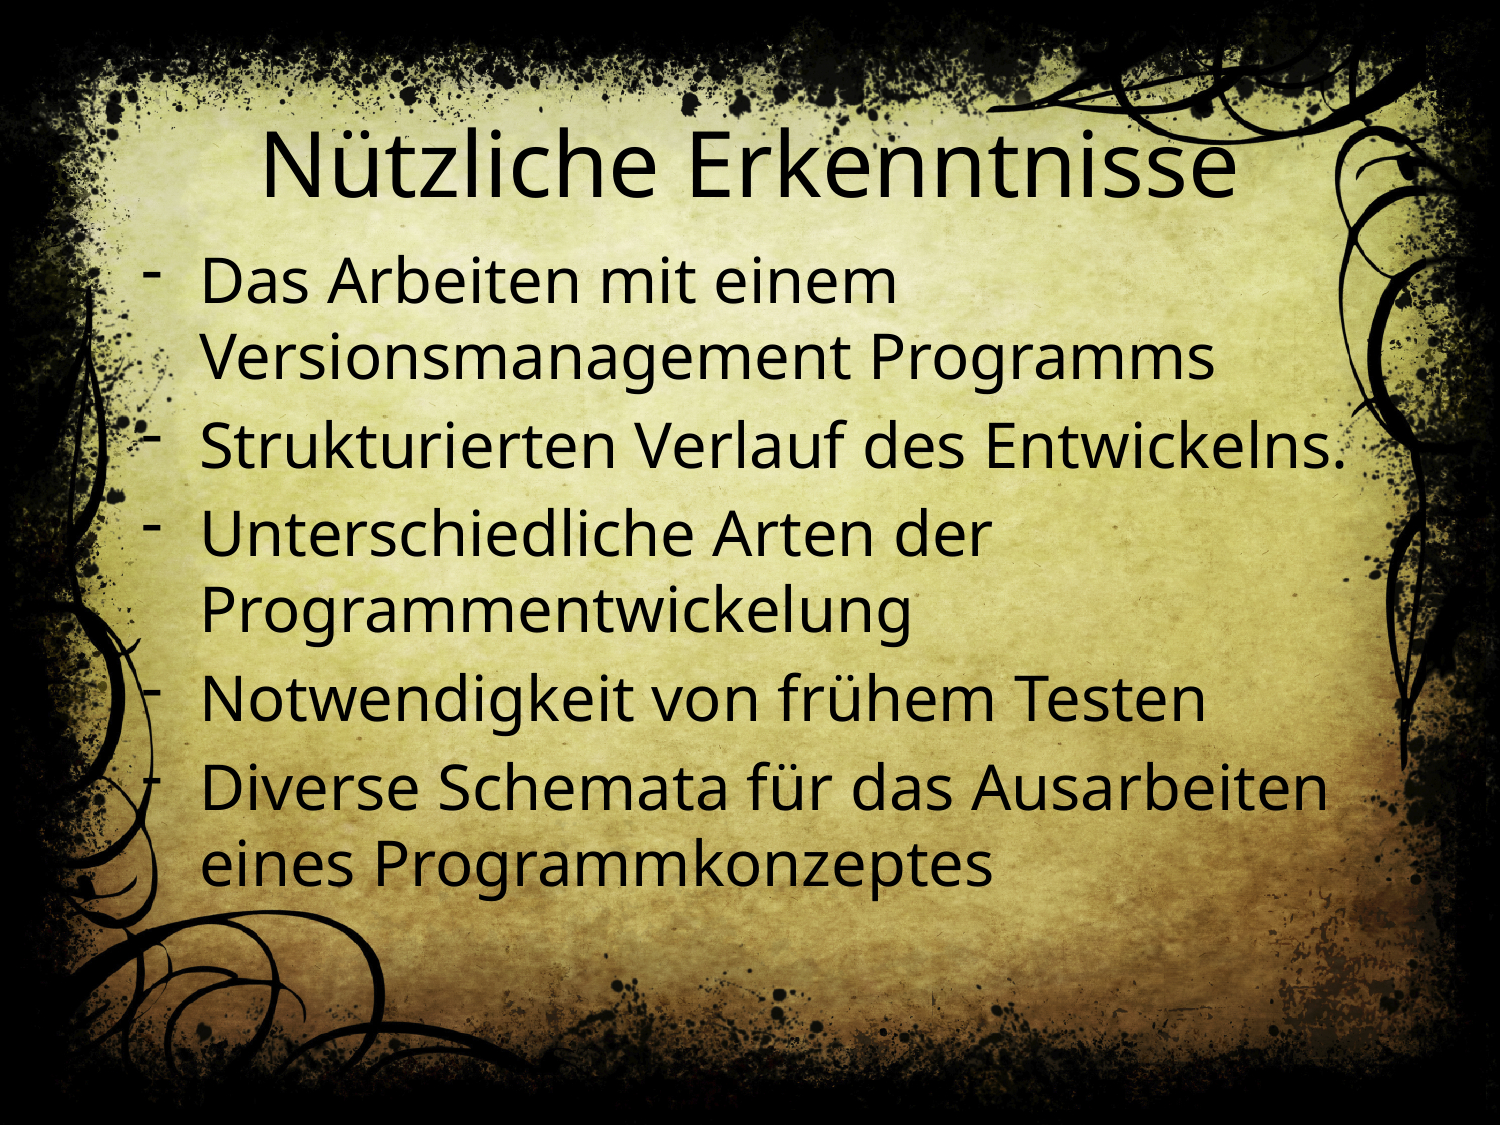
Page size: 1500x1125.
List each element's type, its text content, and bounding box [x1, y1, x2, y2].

title Nützliche Erkenntnisse [75, 67, 1425, 255]
picture [0, 0, 1500, 1125]
list Das Arbeiten mit einem Versionsmanagement Programms Strukturierten Verlauf des Entwickelns. Unterschiedliche Arten der Programmentwickelung Notwendigkeit von frühem Testen Diverse Schemata für das Ausarbeiten eines Programmkonzeptes [126, 232, 1379, 947]
